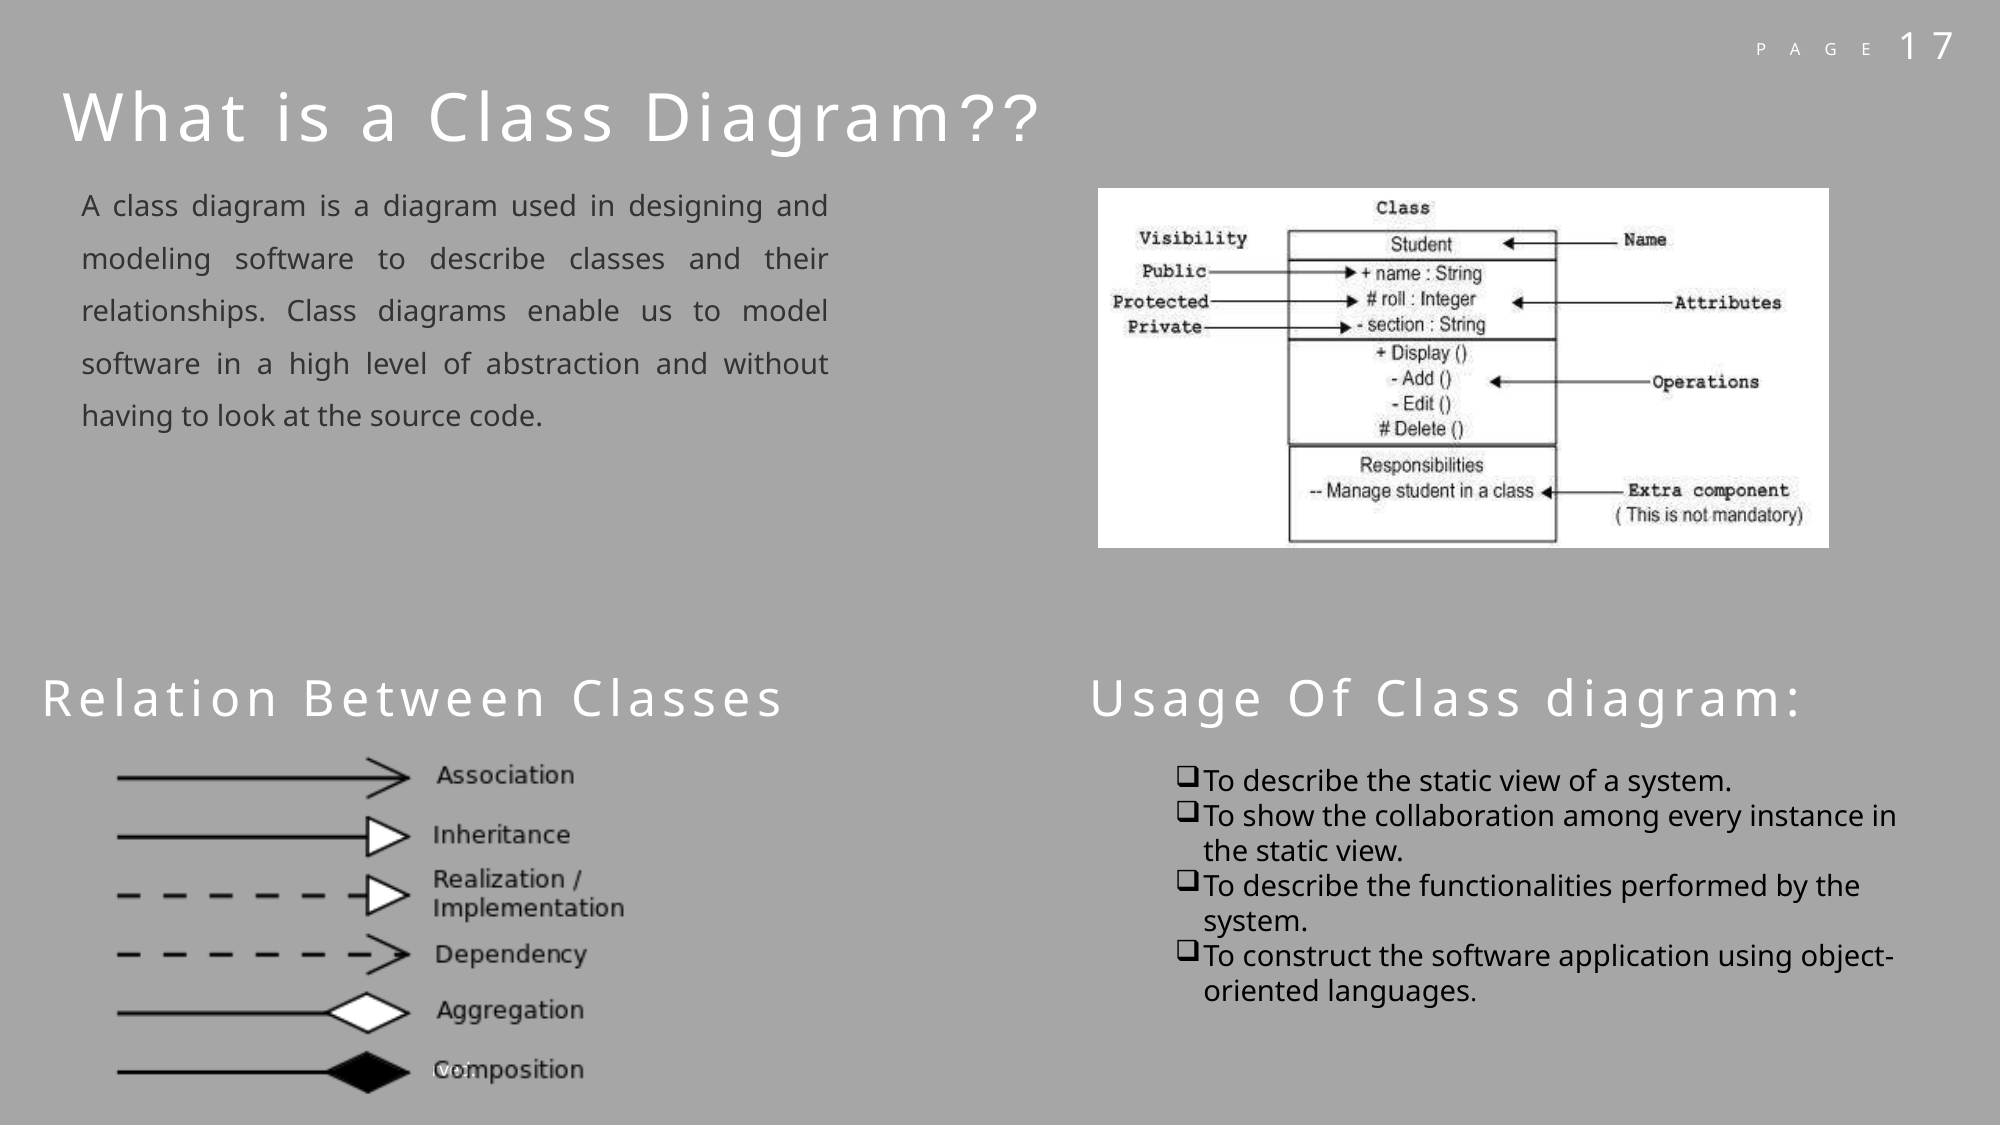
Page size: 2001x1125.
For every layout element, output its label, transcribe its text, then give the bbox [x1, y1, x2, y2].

text_box To describe the static view of a system. To show the collaboration among every instance in the static view. To describe the functionalities performed by the system. To construct the software application using object-oriented languages. [1160, 755, 1939, 1105]
picture [1098, 188, 1829, 548]
text_box A class diagram is a diagram used in designing and modeling software to describe classes and their relationships. Class diagrams enable us to model software in a high level of abstraction and without having to look at the source code. [66, 162, 845, 440]
text_box Usage Of Class diagram: [1298, 659, 2000, 734]
text_box What is a Class Diagram?? [47, 67, 1054, 162]
text_box Relation Between Classes [26, 658, 1298, 734]
picture [66, 734, 643, 1120]
